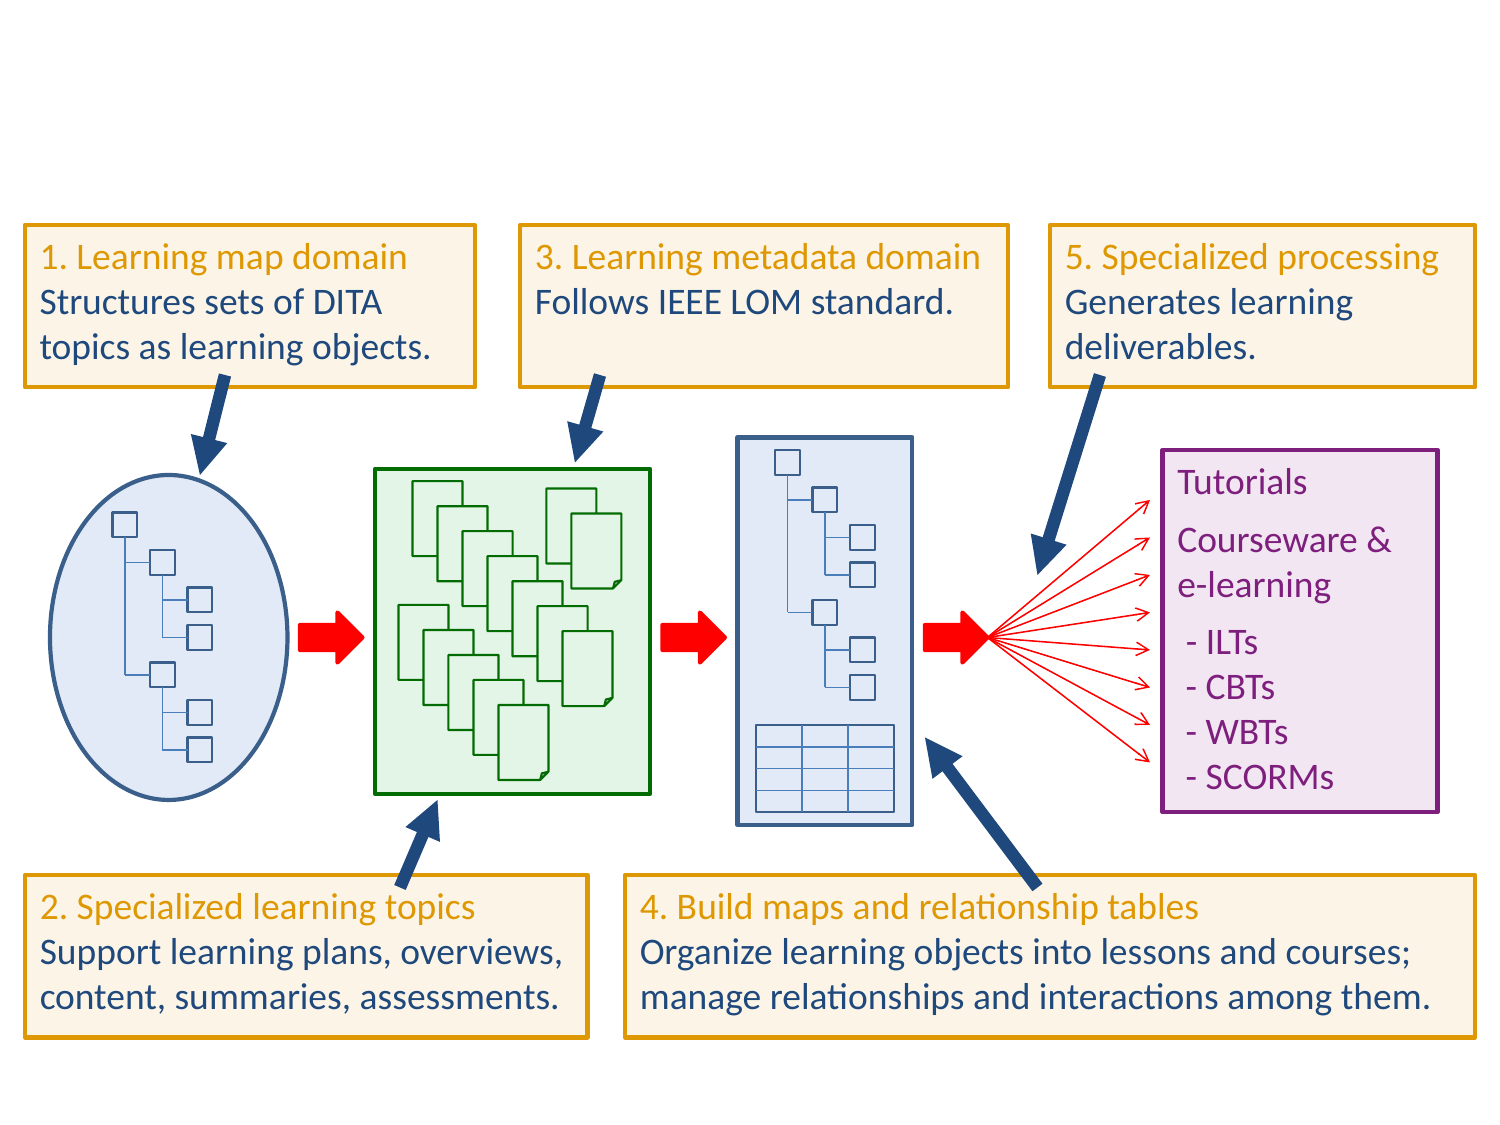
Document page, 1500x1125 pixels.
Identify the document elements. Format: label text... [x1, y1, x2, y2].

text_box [1037, 374, 1101, 576]
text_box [49, 474, 288, 801]
text_box Tutorials Courseware & e-learning - ILTs - CBTs - WBTs - SCORMs [1160, 448, 1440, 814]
text_box [660, 610, 727, 665]
text_box 3. Learning metadata domain Follows IEEE LOM standard. [518, 223, 1010, 389]
text_box [297, 610, 365, 665]
text_box [922, 610, 982, 665]
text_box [574, 374, 601, 463]
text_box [399, 799, 438, 888]
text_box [987, 499, 1151, 763]
text_box 2. Specialized learning topics Support learning plans, overviews, content, summaries, assessments. [23, 873, 590, 1040]
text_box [199, 374, 226, 476]
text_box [374, 468, 651, 794]
text_box 5. Specialized processing Generates learning deliverables. [1048, 223, 1477, 389]
text_box 1. Learning map domain Structures sets of DITA topics as learning objects. [23, 223, 477, 389]
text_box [924, 737, 1038, 888]
text_box 4. Build maps and relationship tables Organize learning objects into lessons and courses; manage relationships and interactions among them. [623, 873, 1477, 1040]
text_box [737, 437, 913, 826]
